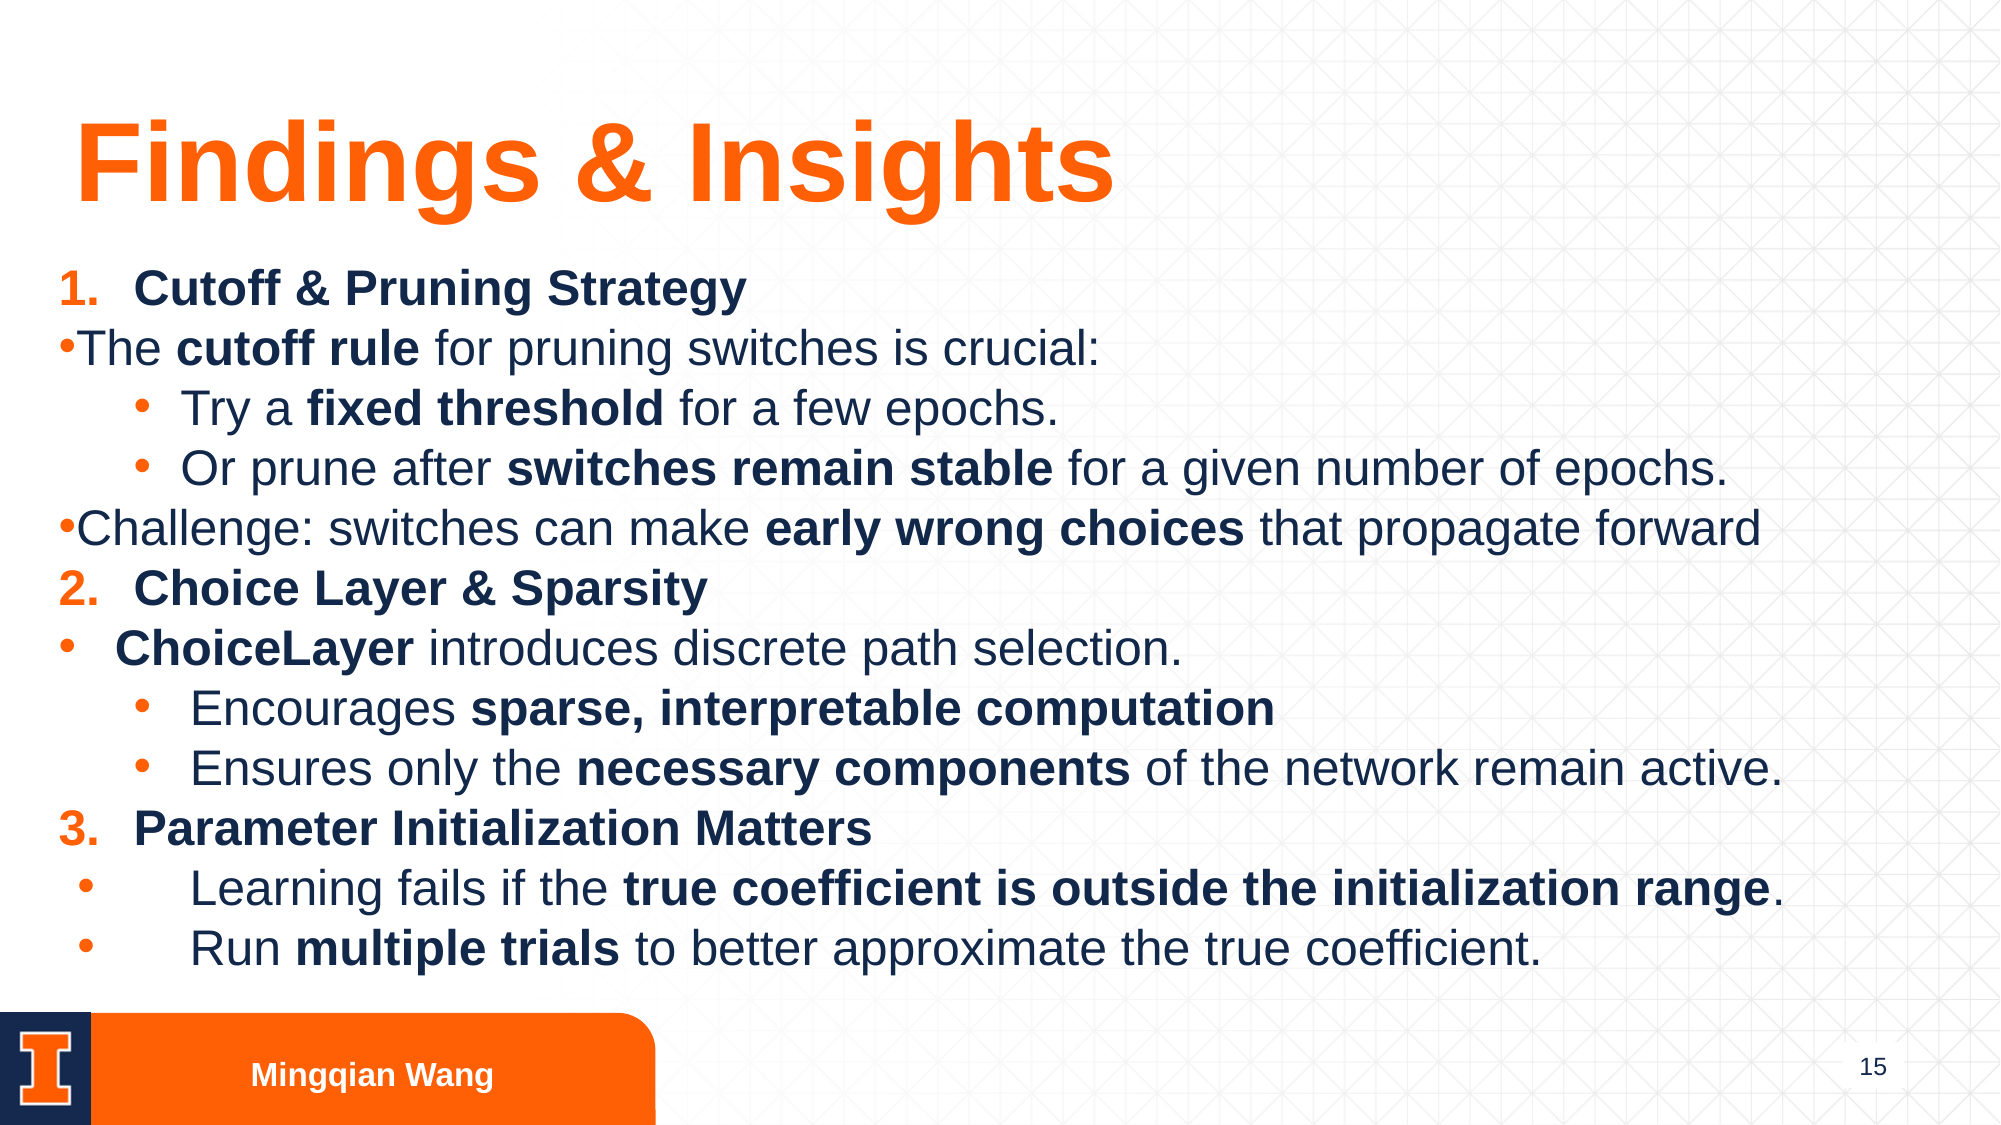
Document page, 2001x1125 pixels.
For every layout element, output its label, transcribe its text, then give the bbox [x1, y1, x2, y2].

text_box Cutoff & Pruning Strategy The cutoff rule for pruning switches is crucial: Try a fixed threshold for a few epochs. Or prune after switches remain stable for a given number of epochs. Challenge: switches can make early wrong choices that propagate forward Choice Layer & Sparsity ChoiceLayer introduces discrete path selection. Encourages sparse, interpretable computation Ensures only the necessary components of the network remain active. Parameter Initialization Matters Learning fails if the true coefficient is outside the initialization range. Run multiple trials to better approximate the true coefficient. [43, 247, 1963, 1043]
slide_number 15 [1842, 1043, 1904, 1088]
title Findings & Insights [59, 95, 1454, 234]
picture [0, 0, 2001, 1125]
footer Mingqian Wang [118, 1043, 627, 1103]
